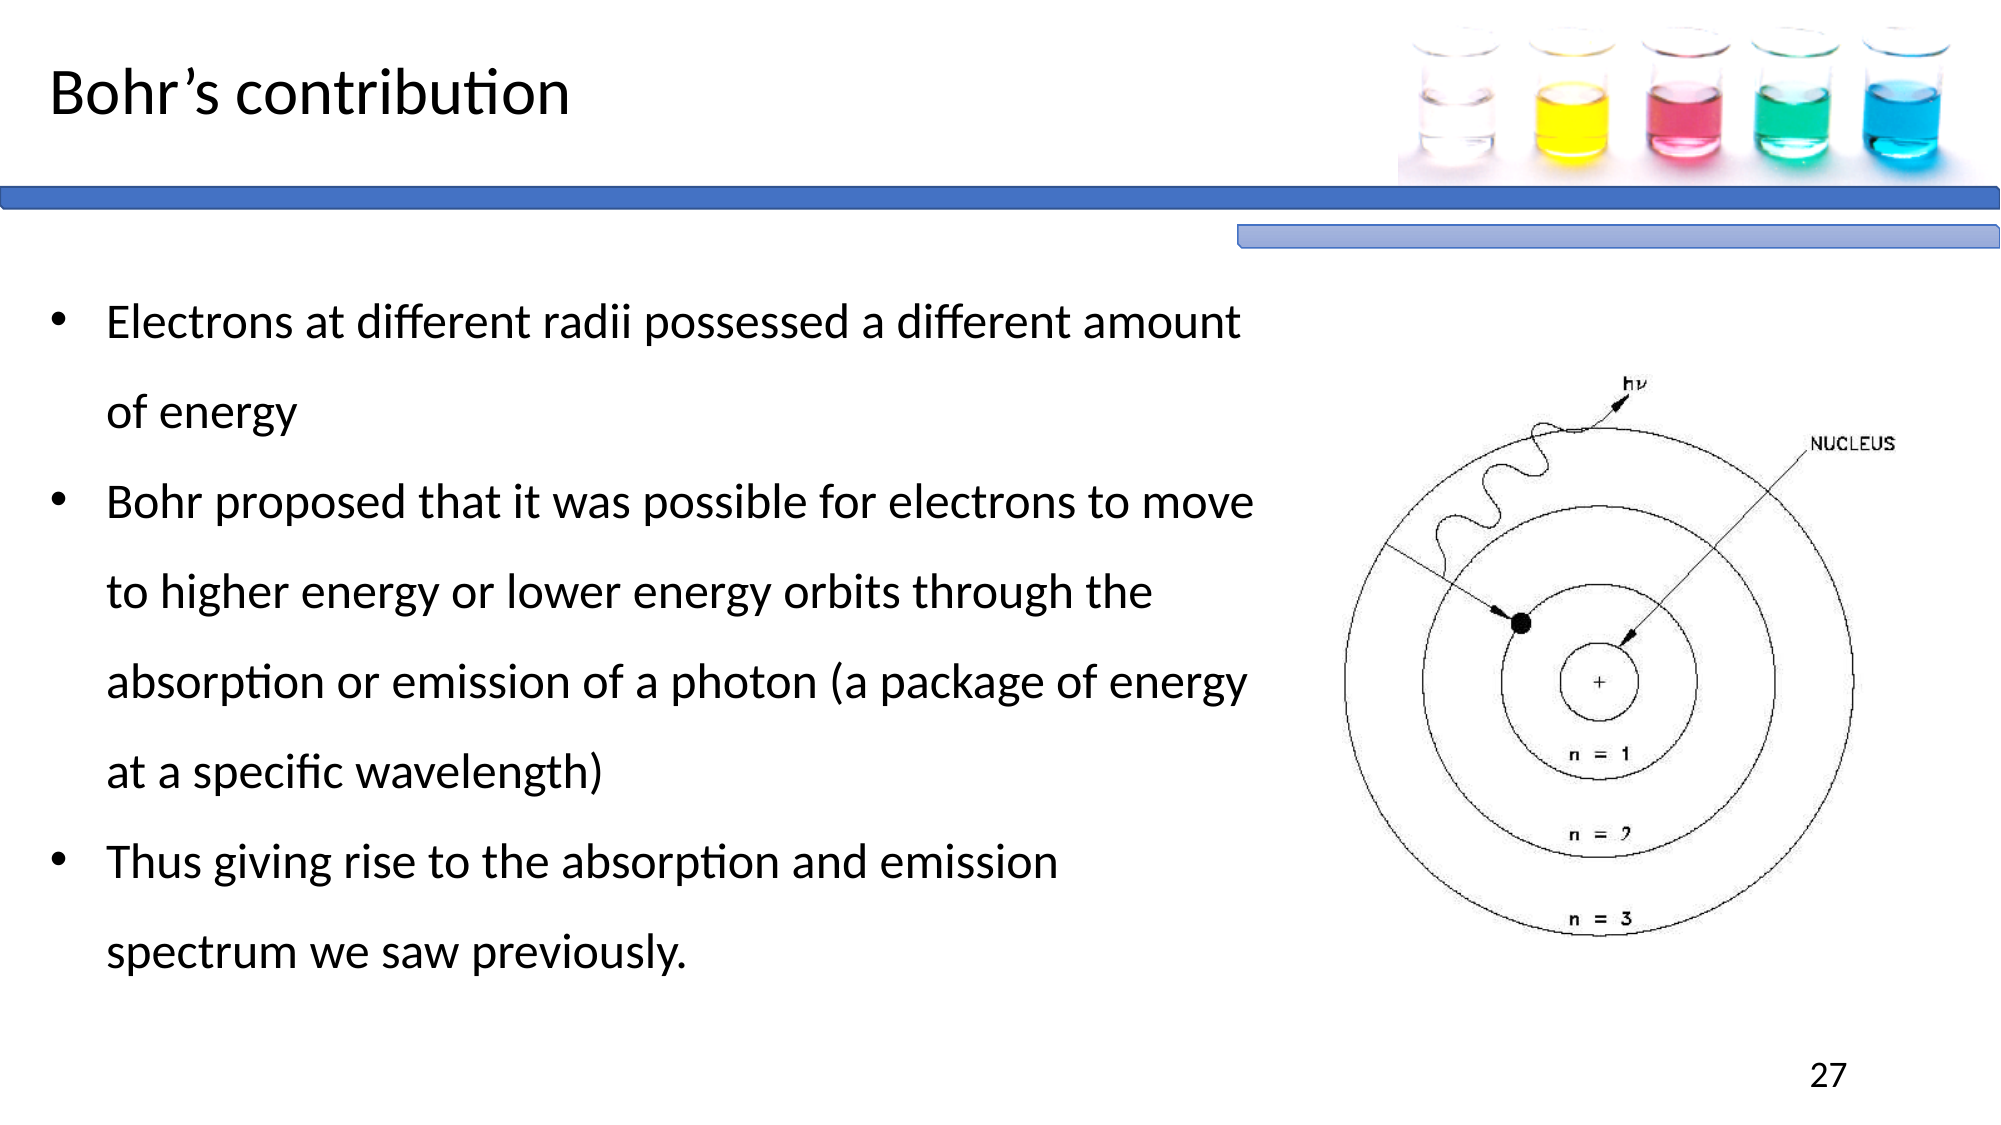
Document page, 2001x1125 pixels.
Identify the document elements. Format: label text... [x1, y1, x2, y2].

text_box [0, 186, 2000, 209]
text_box Bohr’s contribution [34, 40, 1324, 136]
picture [1397, 0, 2000, 188]
text_box Electrons at different radii possessed a different amount of energy Bohr proposed that it was possible for electrons to move to higher energy or lower energy orbits through the absorption or emission of a photon (a package of energy at a specific wavelength) Thus giving rise to the absorption and emission spectrum we saw previously. [34, 251, 1271, 986]
text_box [1237, 224, 2000, 248]
slide_number ‹#› [1412, 1042, 1863, 1103]
picture [1342, 373, 1896, 939]
